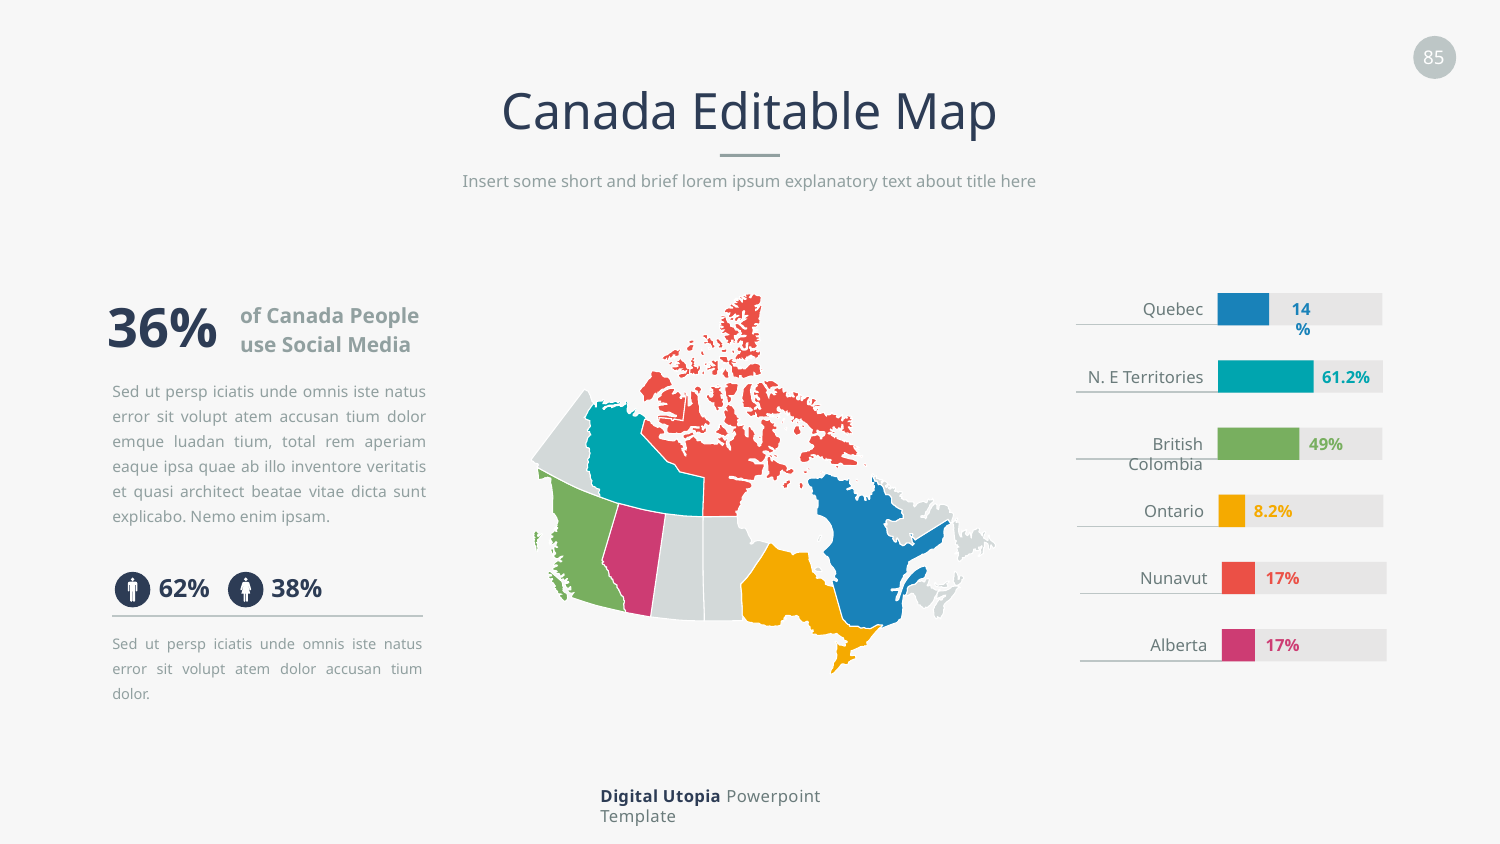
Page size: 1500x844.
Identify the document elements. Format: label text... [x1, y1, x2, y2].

list Canada Editable Map [112, 79, 1388, 146]
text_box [531, 293, 996, 675]
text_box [1073, 293, 1387, 662]
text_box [107, 293, 427, 678]
list Insert some short and brief lorem ipsum explanatory text about title here [112, 170, 1388, 196]
